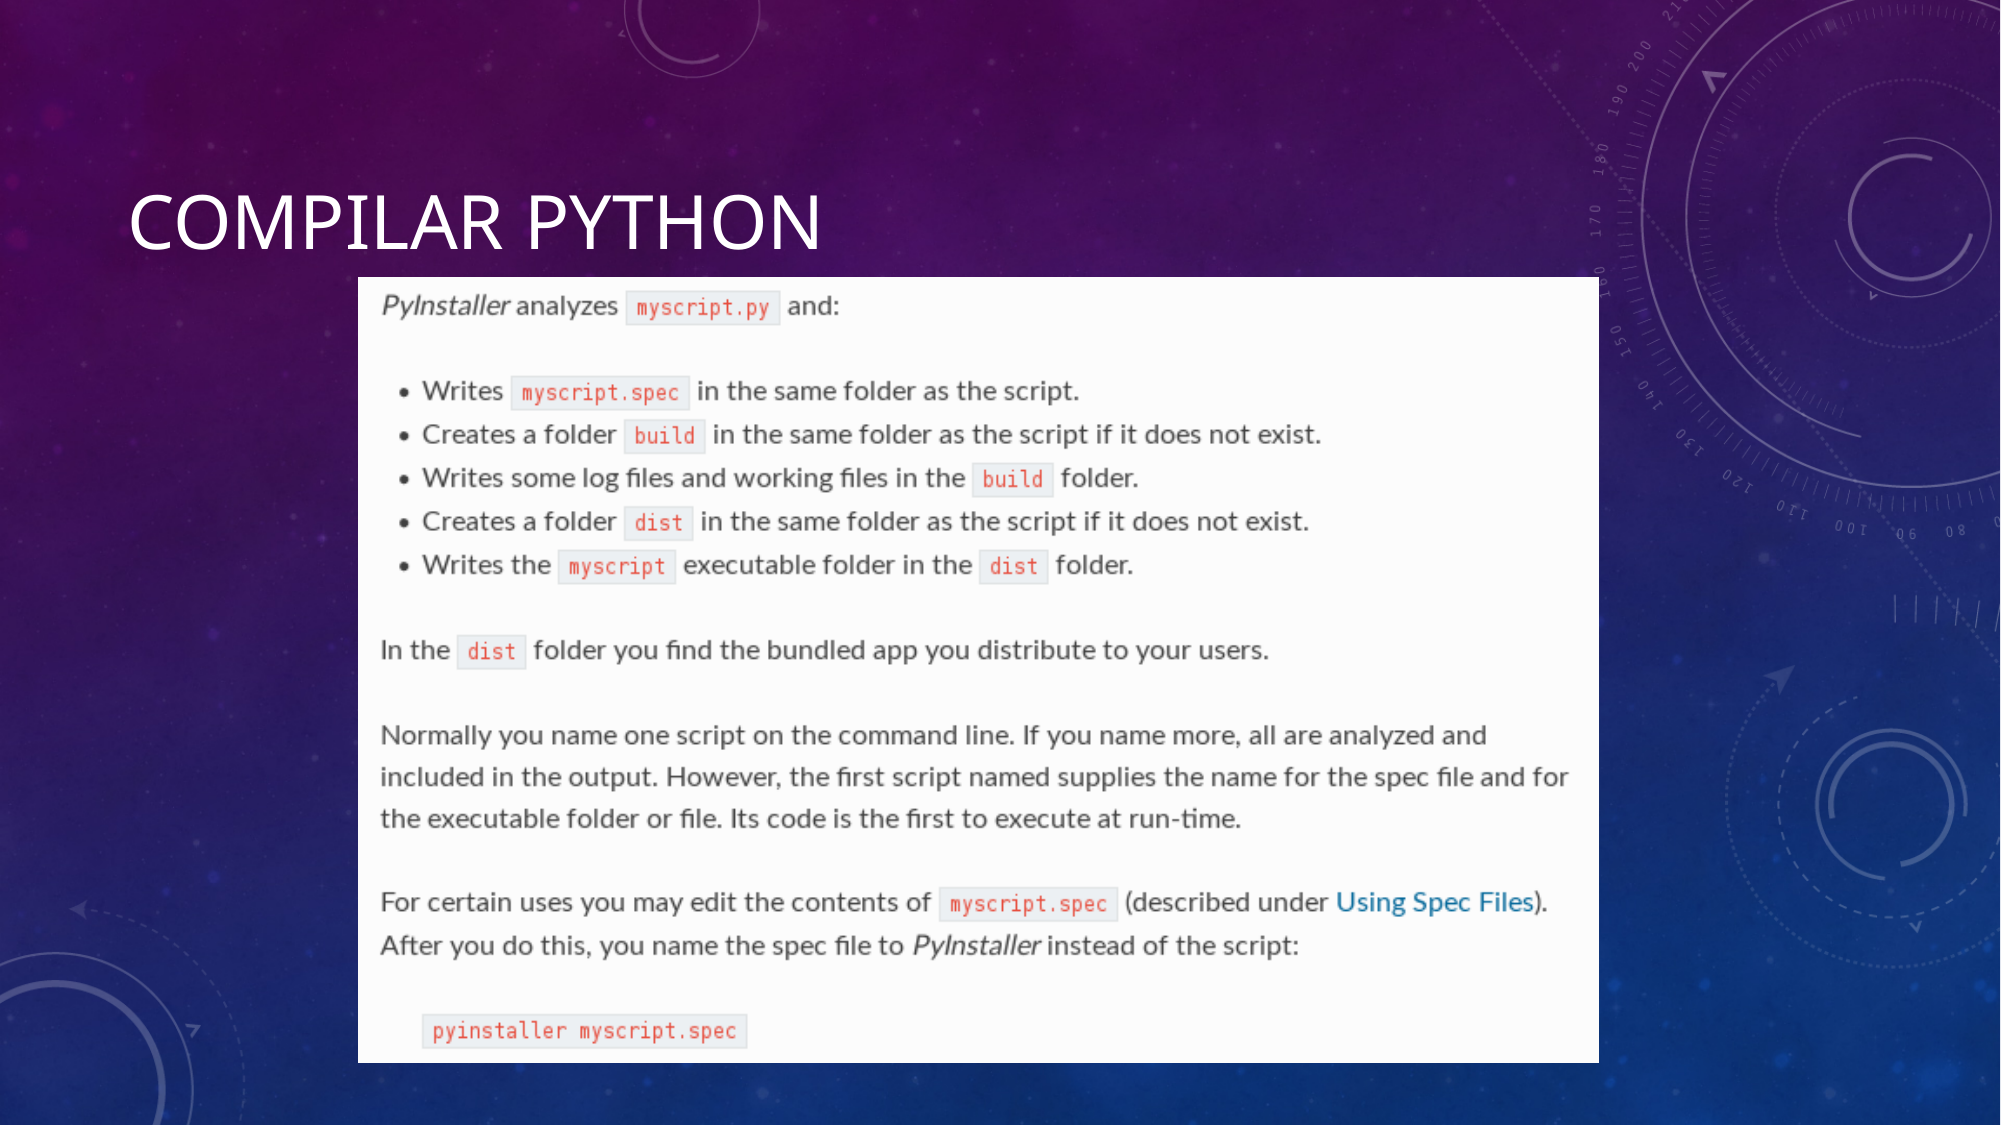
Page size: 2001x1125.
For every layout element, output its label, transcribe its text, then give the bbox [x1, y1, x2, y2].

title Compilar python [112, 99, 1775, 339]
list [358, 276, 1599, 1064]
picture [0, 0, 2001, 1125]
